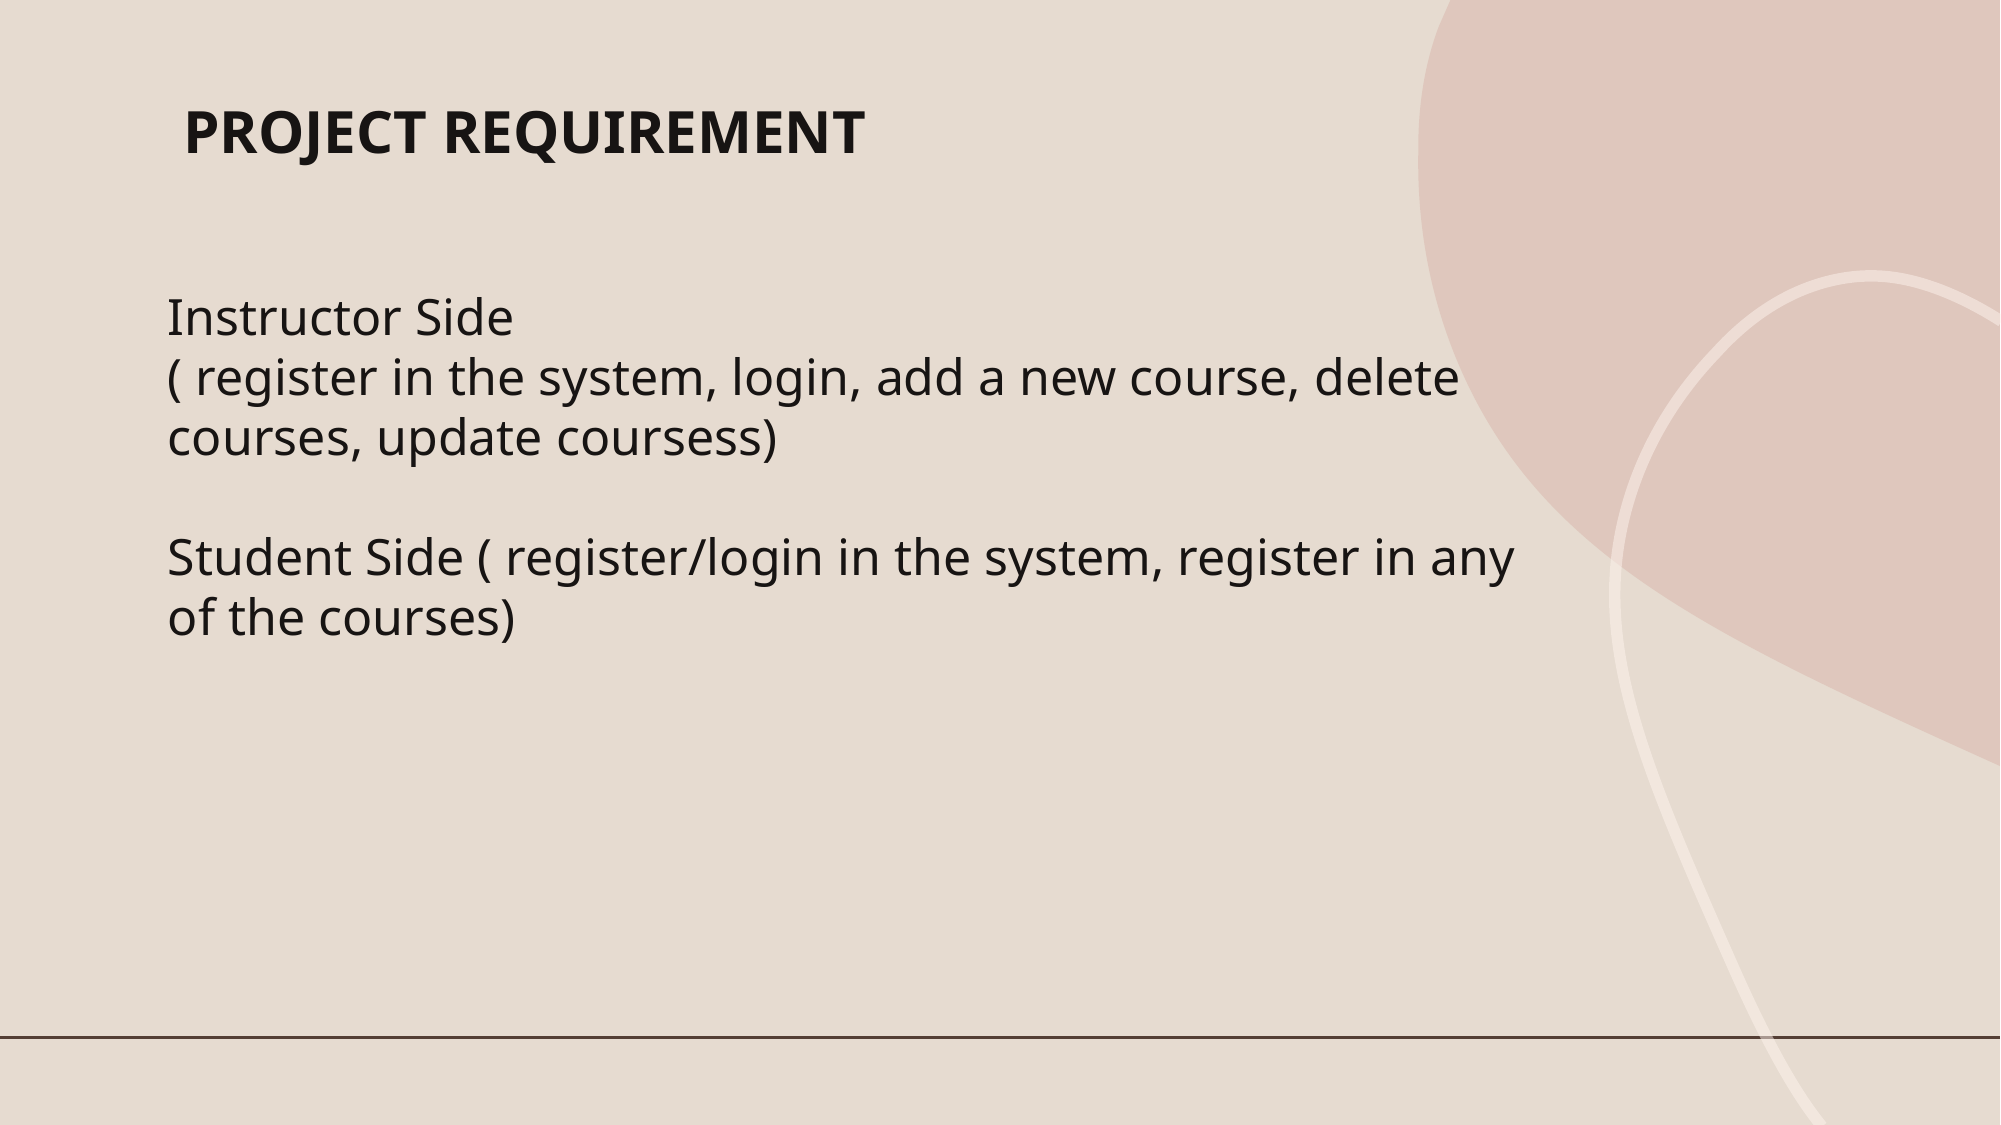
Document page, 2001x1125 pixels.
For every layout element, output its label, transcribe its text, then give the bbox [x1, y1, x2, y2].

text_box Instructor Side ( register in the system, login, add a new course, delete courses, update coursess) Student Side ( register/login in the system, register in any of the courses) [153, 277, 1567, 788]
text_box PROJECT REQUIREMENT [168, 88, 1172, 173]
